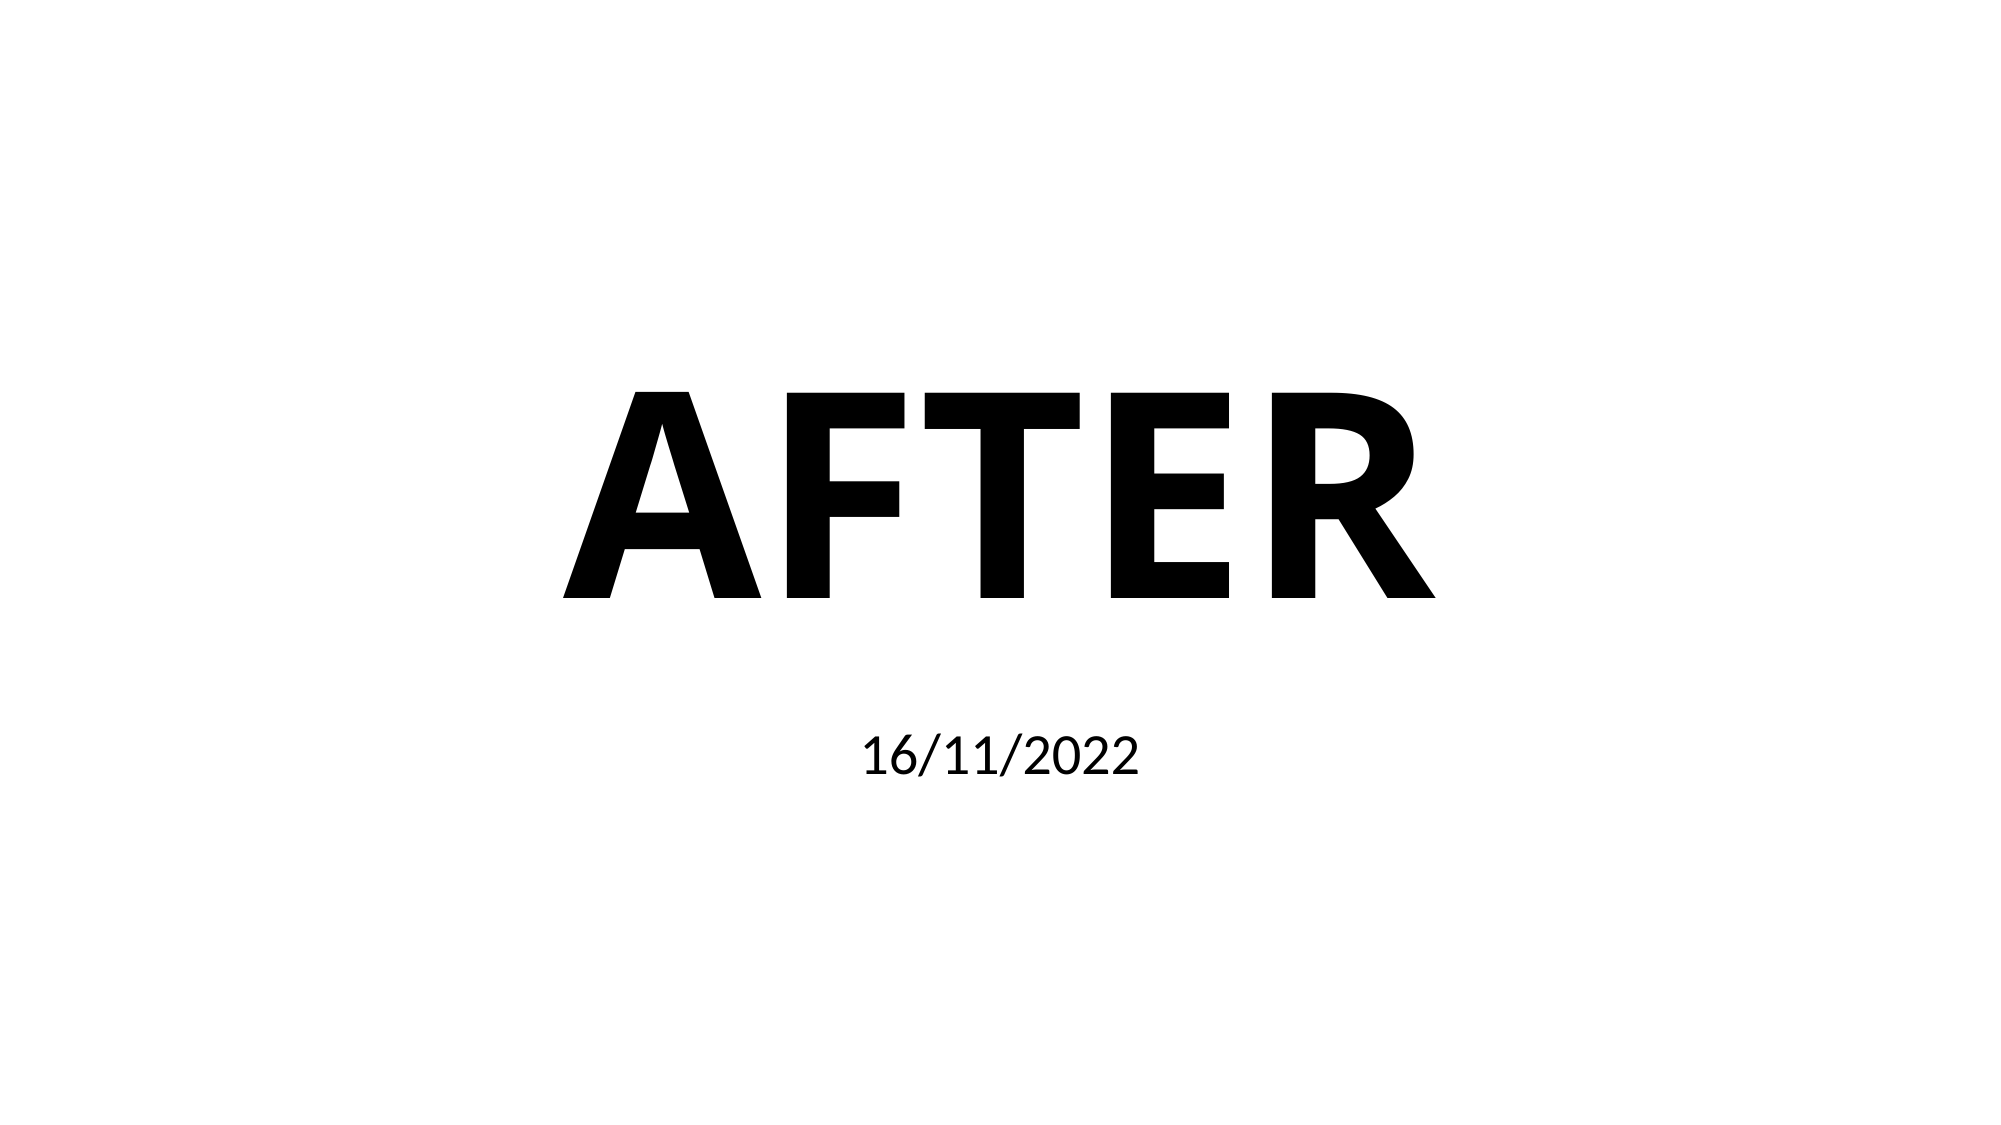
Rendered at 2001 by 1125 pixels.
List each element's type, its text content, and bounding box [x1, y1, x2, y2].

text_box 16/11/2022 [249, 716, 1750, 989]
text_box AFTER [249, 309, 1750, 702]
